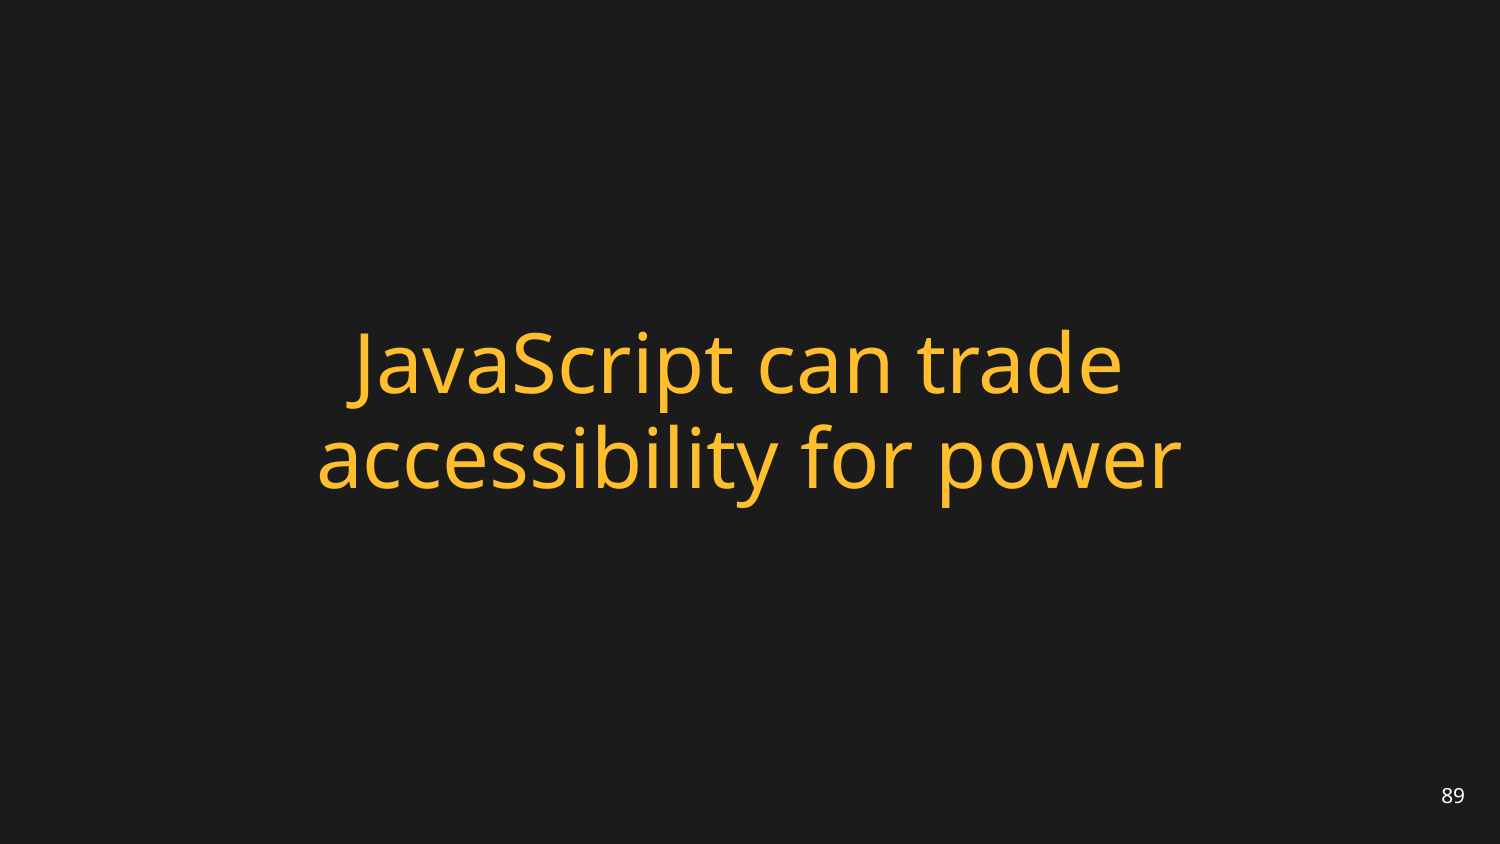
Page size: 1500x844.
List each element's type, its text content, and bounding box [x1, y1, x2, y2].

title JavaScript can trade accessibility for power [51, 72, 1449, 753]
slide_number 89 [1389, 764, 1480, 830]
